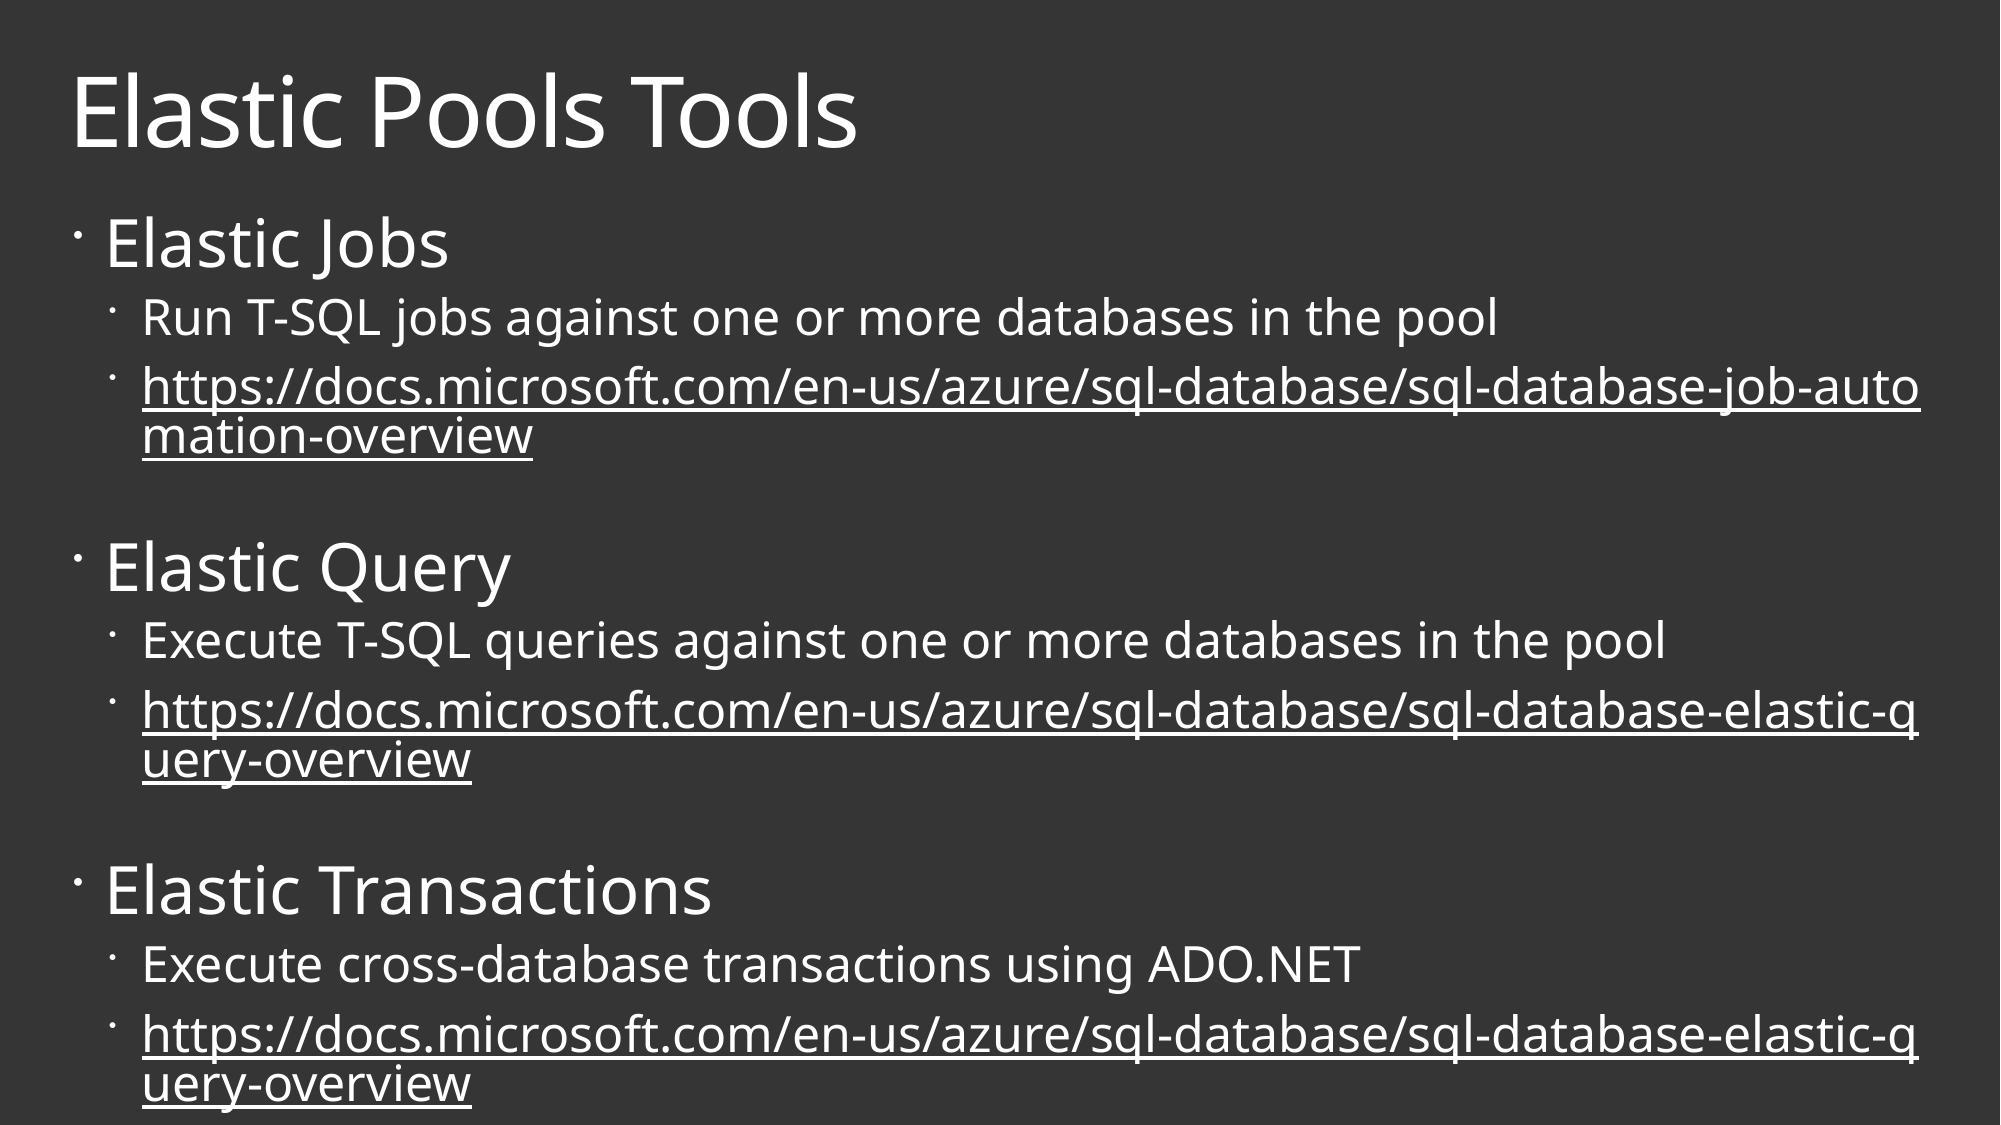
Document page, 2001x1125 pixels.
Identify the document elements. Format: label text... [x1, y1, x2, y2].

title Elastic Pools Tools [44, 47, 1957, 194]
list Elastic Jobs Run T-SQL jobs against one or more databases in the pool https://docs.microsoft.com/en-us/azure/sql-database/sql-database-job-automation-overview Elastic Query Execute T-SQL queries against one or more databases in the pool https://docs.microsoft.com/en-us/azure/sql-database/sql-database-elastic-query-overview Elastic Transactions Execute cross-database transactions using ADO.NET https://docs.microsoft.com/en-us/azure/sql-database/sql-database-elastic-query-overview [44, 194, 1957, 1039]
